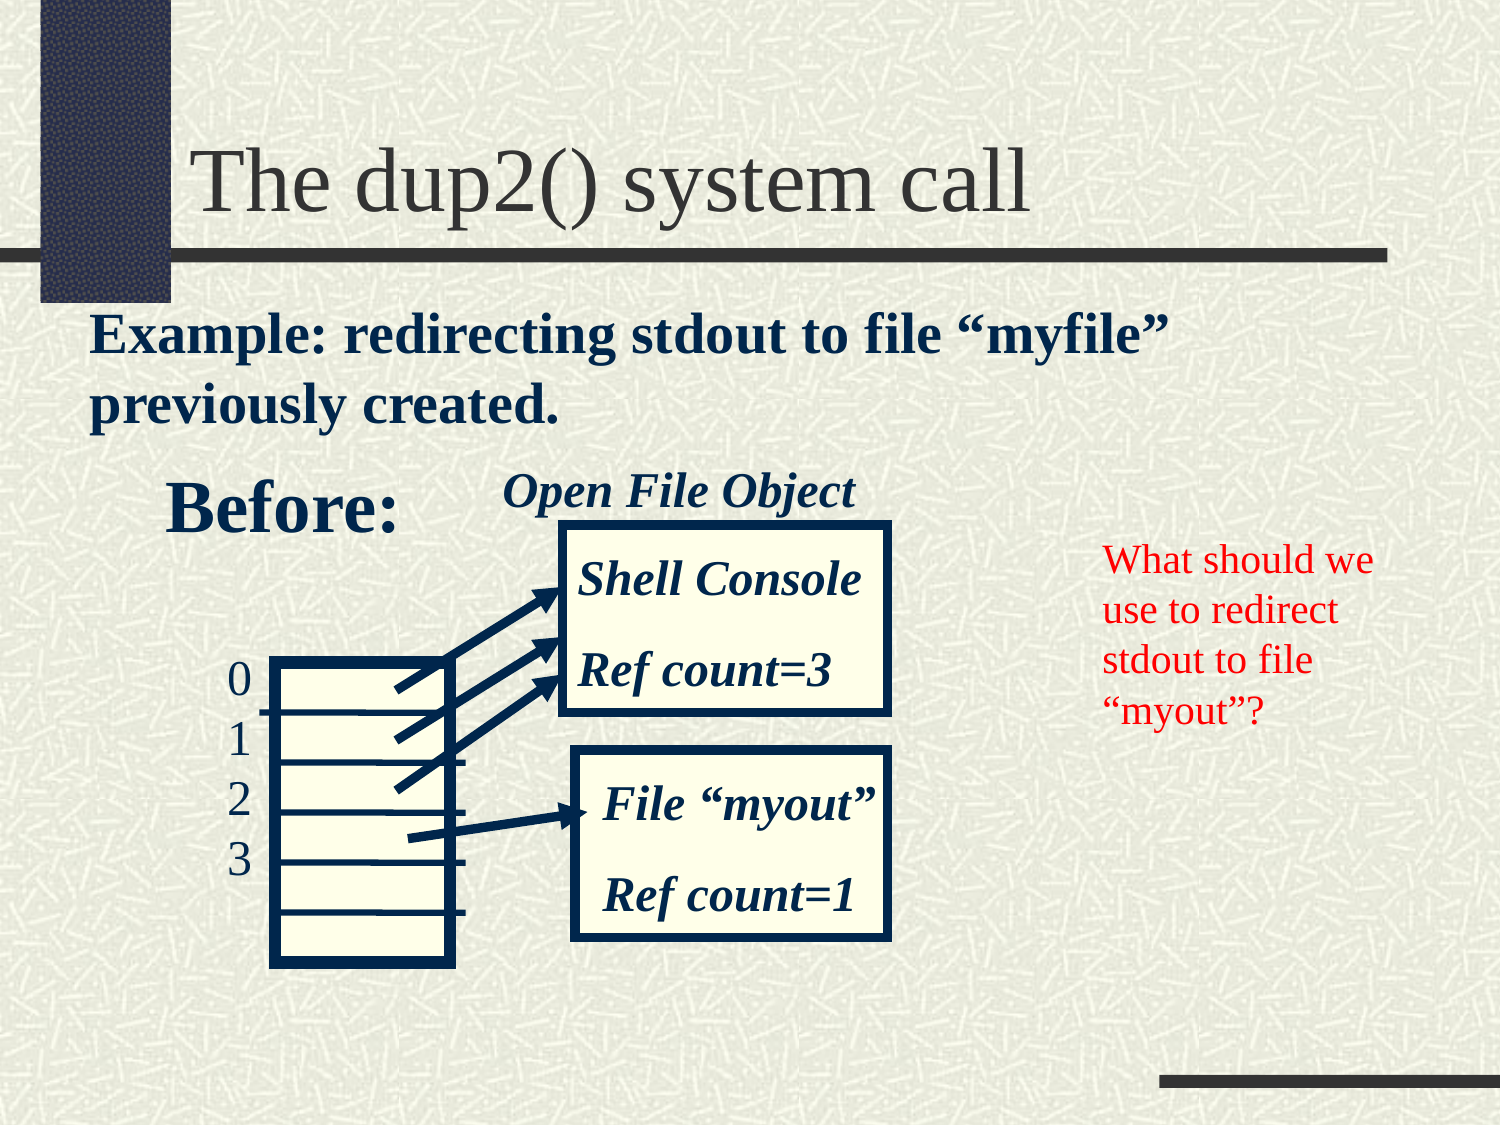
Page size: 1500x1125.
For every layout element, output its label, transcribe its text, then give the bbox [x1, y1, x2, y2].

text_box [275, 763, 450, 812]
text_box Shell Console Ref count=3 [562, 537, 888, 705]
text_box [275, 662, 450, 712]
text_box File “myout” Ref count=1 [587, 762, 913, 930]
text_box [574, 750, 888, 811]
text_box What should we use to redirect stdout to file “myout”? [1087, 524, 1400, 740]
text_box [412, 807, 588, 839]
text_box [399, 637, 562, 739]
text_box 0 1 2 3 [212, 637, 275, 893]
text_box [562, 705, 888, 713]
text_box Open File Object [487, 449, 875, 526]
text_box [399, 674, 562, 789]
text_box [112, 312, 1388, 1000]
text_box [275, 813, 450, 862]
picture [0, 0, 1500, 1125]
text_box [574, 813, 888, 938]
text_box [275, 713, 450, 762]
text_box [275, 913, 450, 963]
text_box Before: [151, 449, 417, 556]
text_box [399, 586, 562, 689]
text_box The dup2() system call [174, 50, 1450, 238]
text_box Example: redirecting stdout to file “myfile” previously created. [75, 287, 1250, 443]
text_box [275, 863, 450, 912]
text_box [562, 525, 888, 537]
